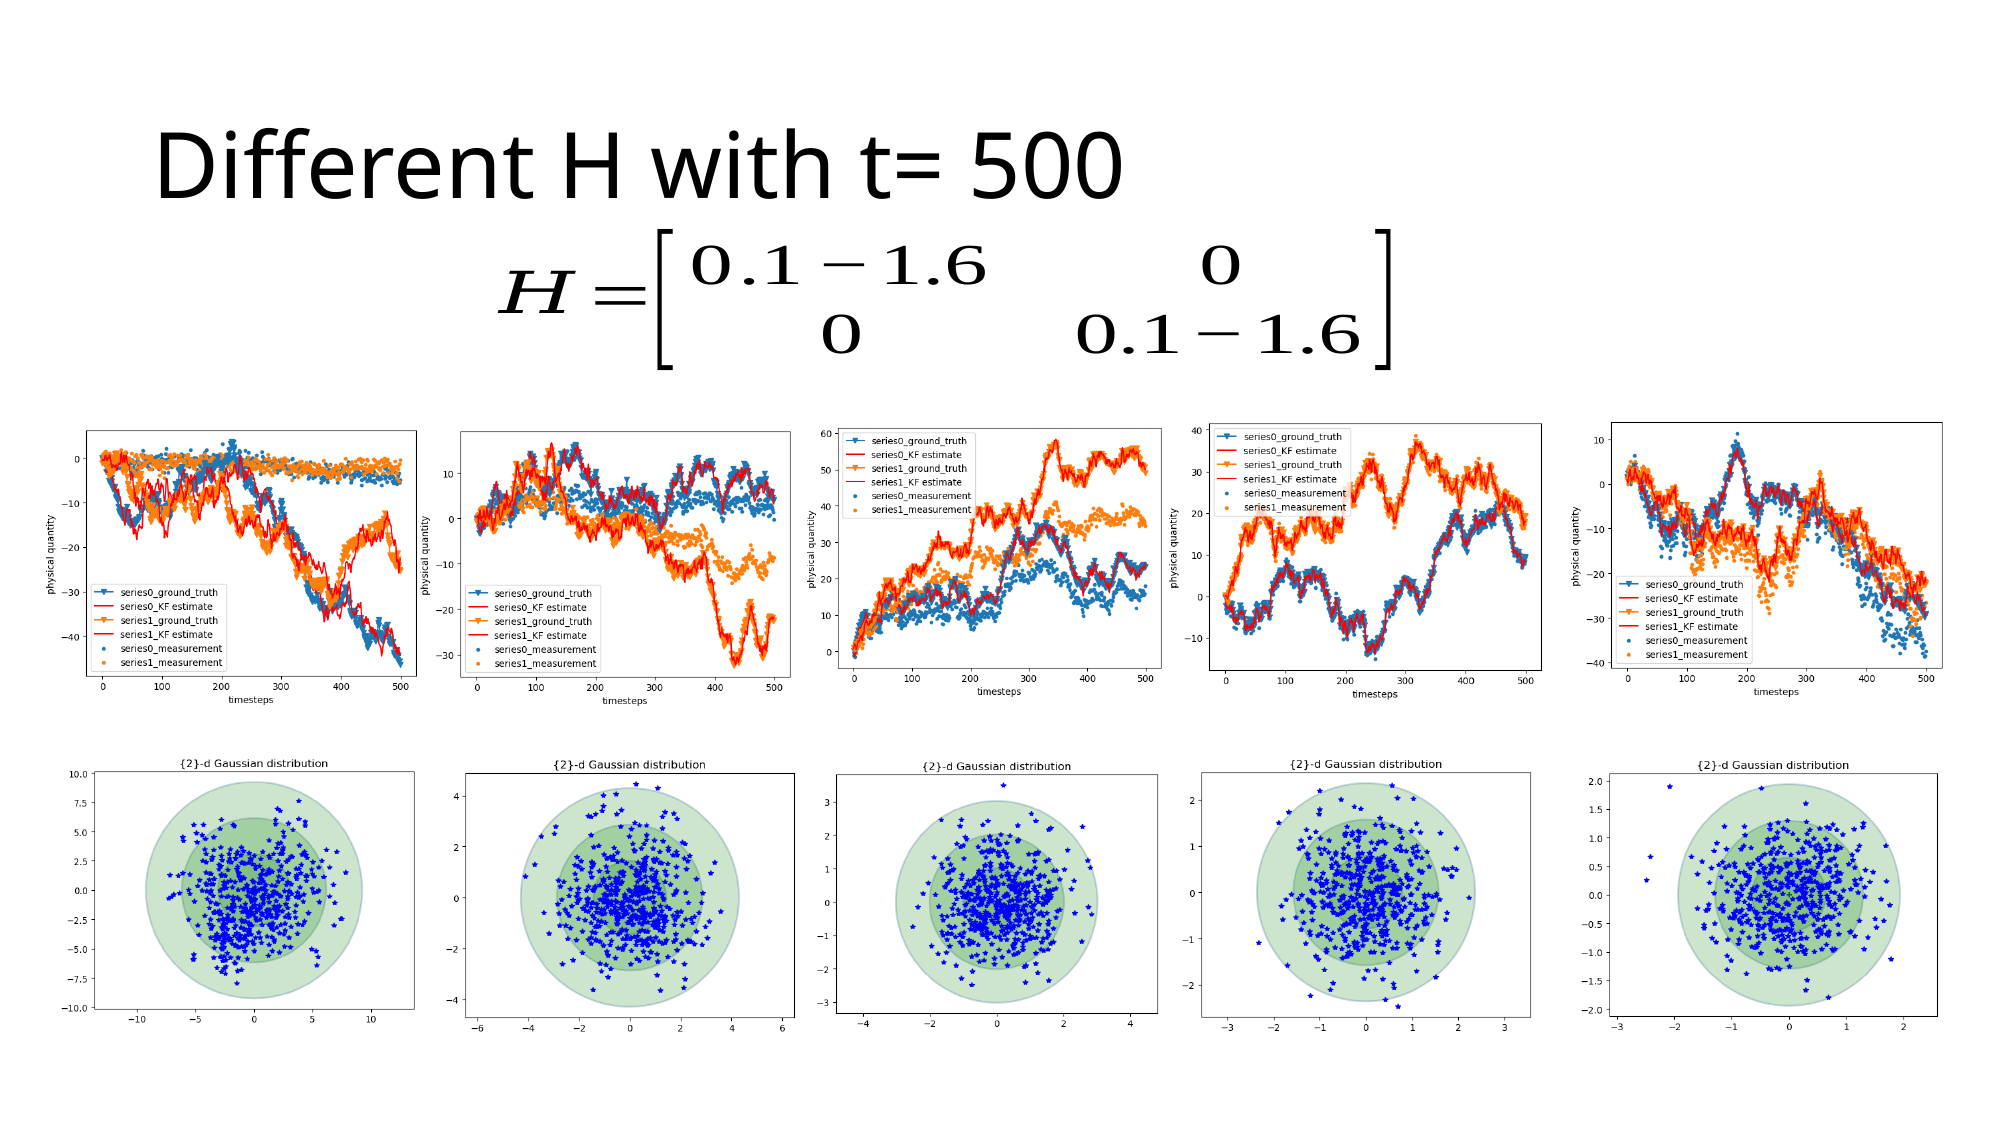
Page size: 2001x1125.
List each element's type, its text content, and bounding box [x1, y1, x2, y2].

picture [1563, 413, 1947, 699]
picture [438, 751, 1172, 1045]
picture [1574, 758, 1942, 1039]
picture [1174, 757, 1540, 1039]
picture [42, 413, 1551, 707]
picture [58, 752, 425, 1033]
title Different H with t= 500 [137, 59, 1863, 278]
